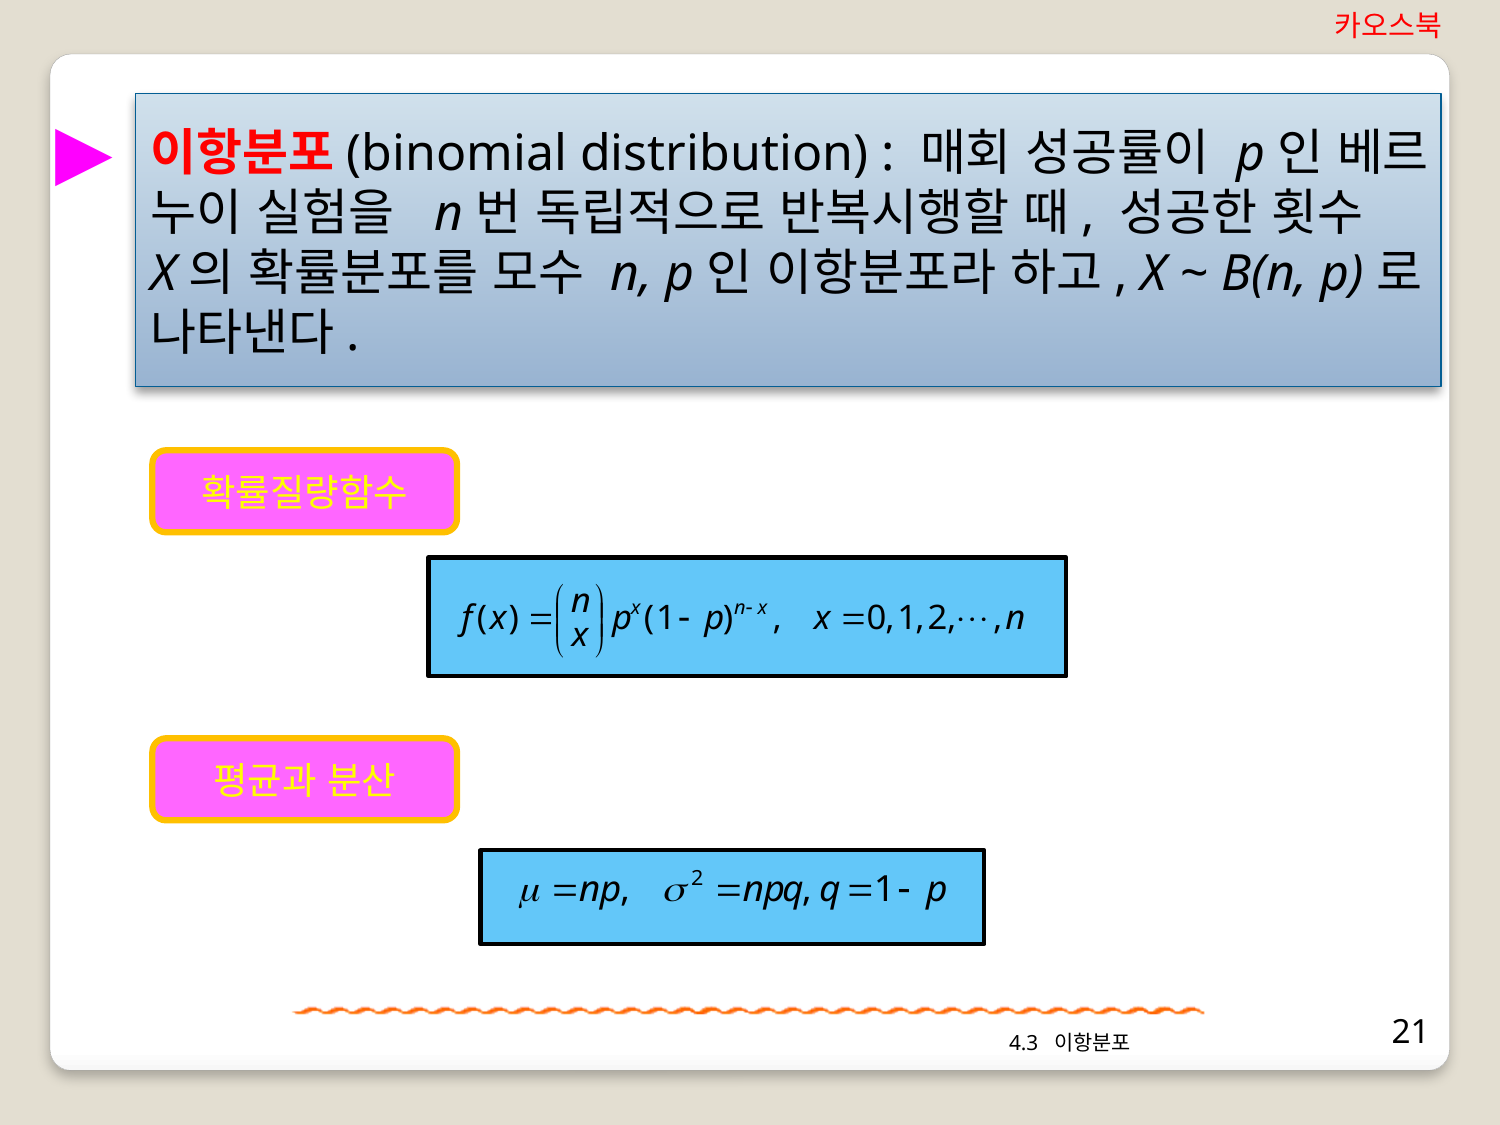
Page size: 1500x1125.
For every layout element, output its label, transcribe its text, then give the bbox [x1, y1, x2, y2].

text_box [450, 575, 1032, 667]
text_box 이항분포(binomial distribution) : 매회 성공률이 p인 베르 누이 실험을 n번 독립적으로 반복시행할 때, 성공한 횟수 X의 확률분포를 모수 n, p인 이항분포라 하고, X ~ B(n, p)로 나타낸다. [135, 93, 1442, 387]
text_box ▶ [41, 94, 124, 200]
text_box 카오스북 [1277, 0, 1500, 50]
text_box 확률질량함수 [148, 446, 461, 536]
text_box [425, 554, 1070, 680]
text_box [511, 861, 953, 920]
footer 4.3 이항분포 [994, 1002, 1369, 1063]
picture [281, 1003, 1219, 1020]
text_box 평균과 분산 [148, 734, 461, 824]
slide_number 21 [1369, 1002, 1445, 1063]
text_box [477, 847, 988, 948]
